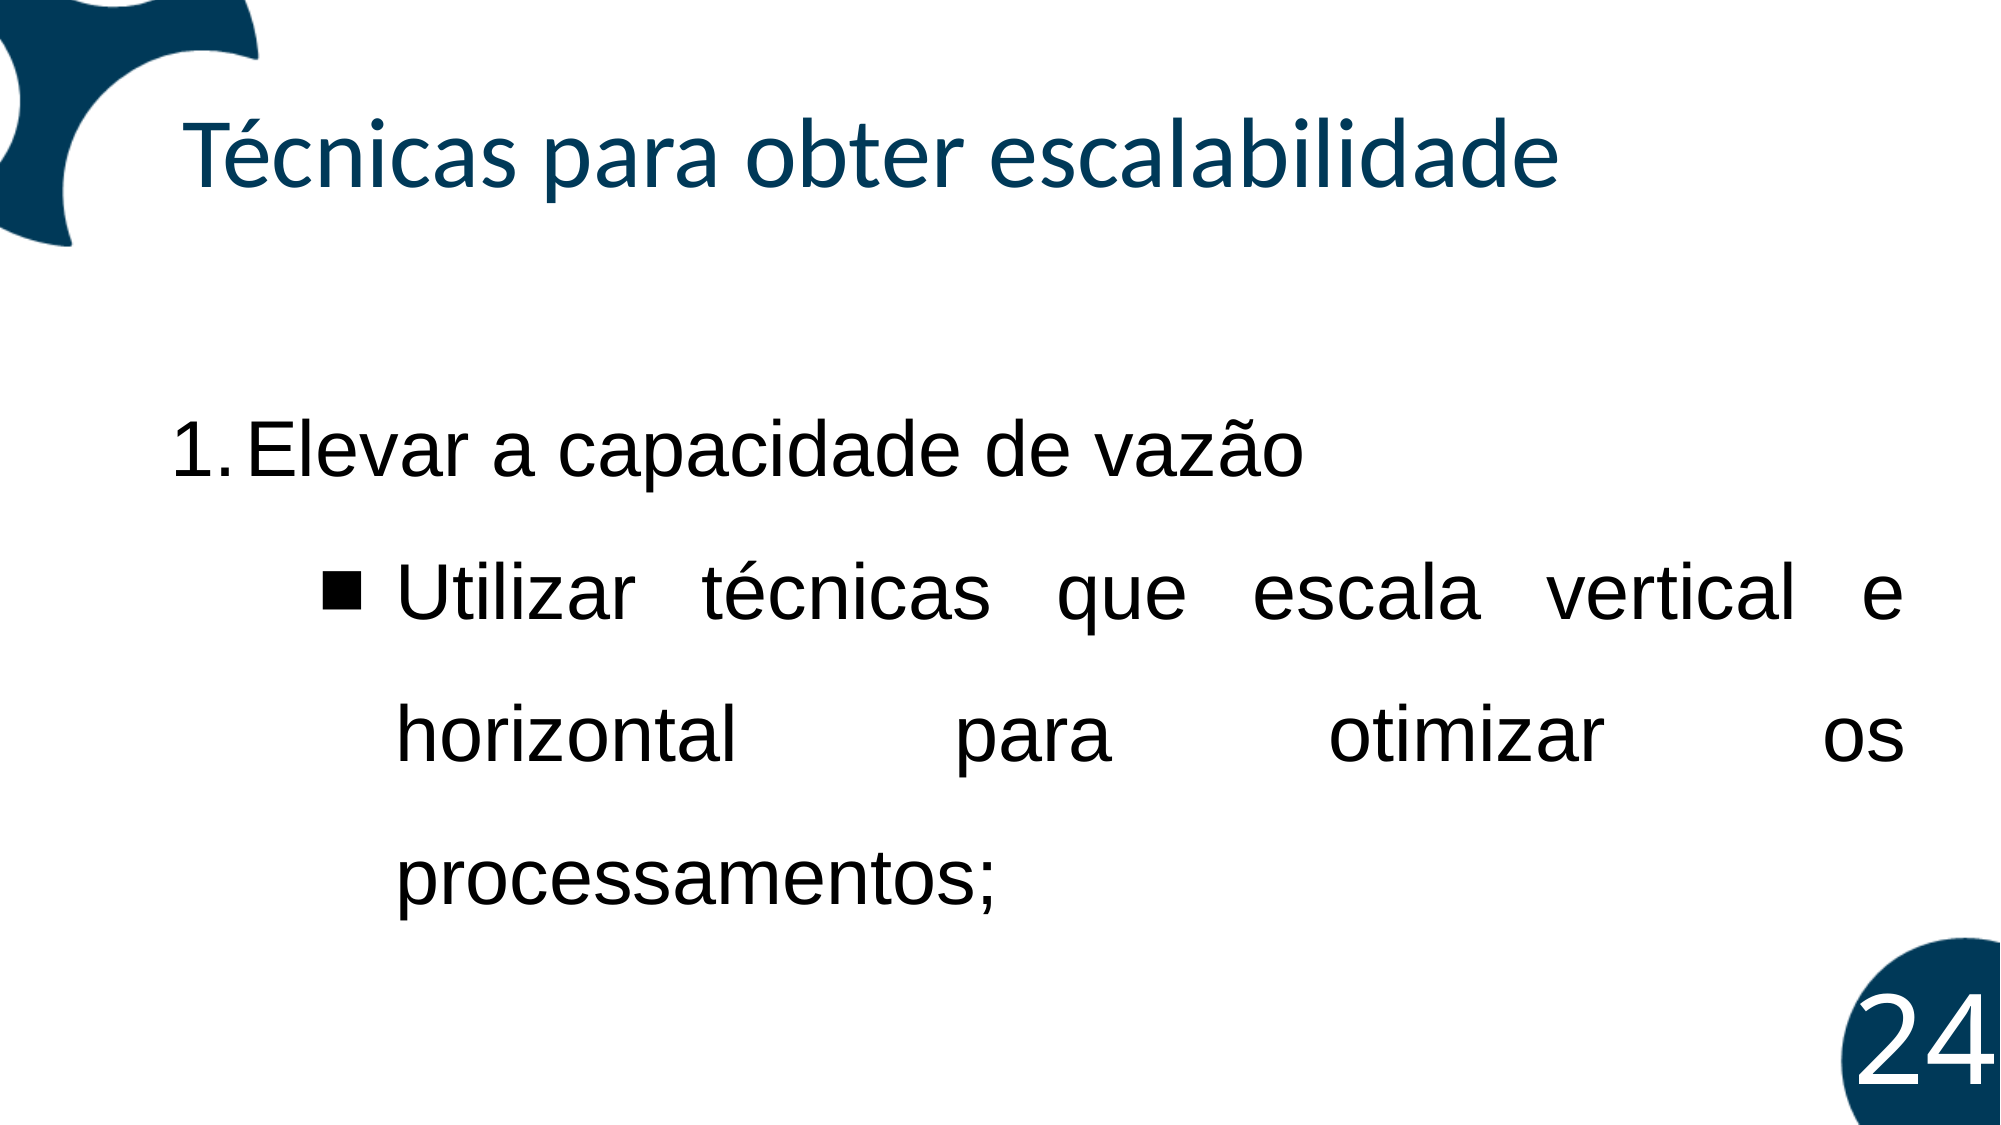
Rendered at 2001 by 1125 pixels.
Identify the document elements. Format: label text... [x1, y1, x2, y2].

text_box Técnicas para obter escalabilidade [167, 55, 1953, 215]
picture [0, 0, 263, 250]
text_box Elevar a capacidade de vazão Utilizar técnicas que escala vertical e horizontal para otimizar os processamentos; [155, 334, 1922, 935]
slide_number ‹#› [1818, 946, 2000, 1125]
picture [1835, 935, 2000, 946]
